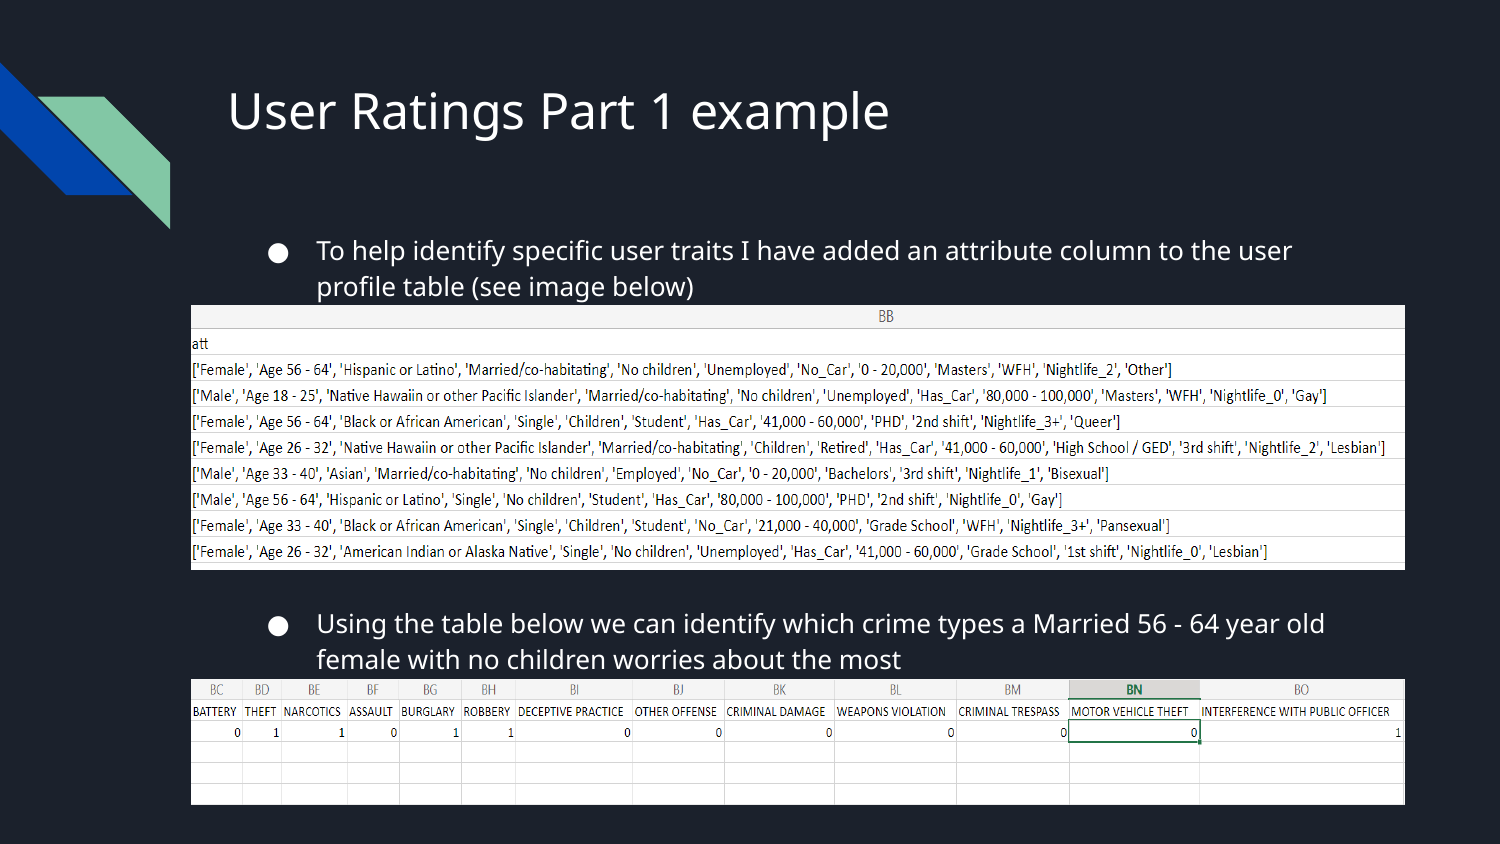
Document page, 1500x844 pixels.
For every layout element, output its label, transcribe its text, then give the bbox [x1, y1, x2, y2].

picture [191, 678, 1405, 805]
list To help identify specific user traits I have added an attribute column to the user profile table (see image below) Using the table below we can identify which crime types a Married 56 - 64 year old female with no children worries about the most [228, 214, 1384, 304]
title User Ratings Part 1 example [212, 64, 1368, 215]
list To help identify specific user traits I have added an attribute column to the user profile table (see image below) Using the table below we can identify which crime types a Married 56 - 64 year old female with no children worries about the most [228, 577, 1384, 677]
picture [191, 305, 1405, 570]
